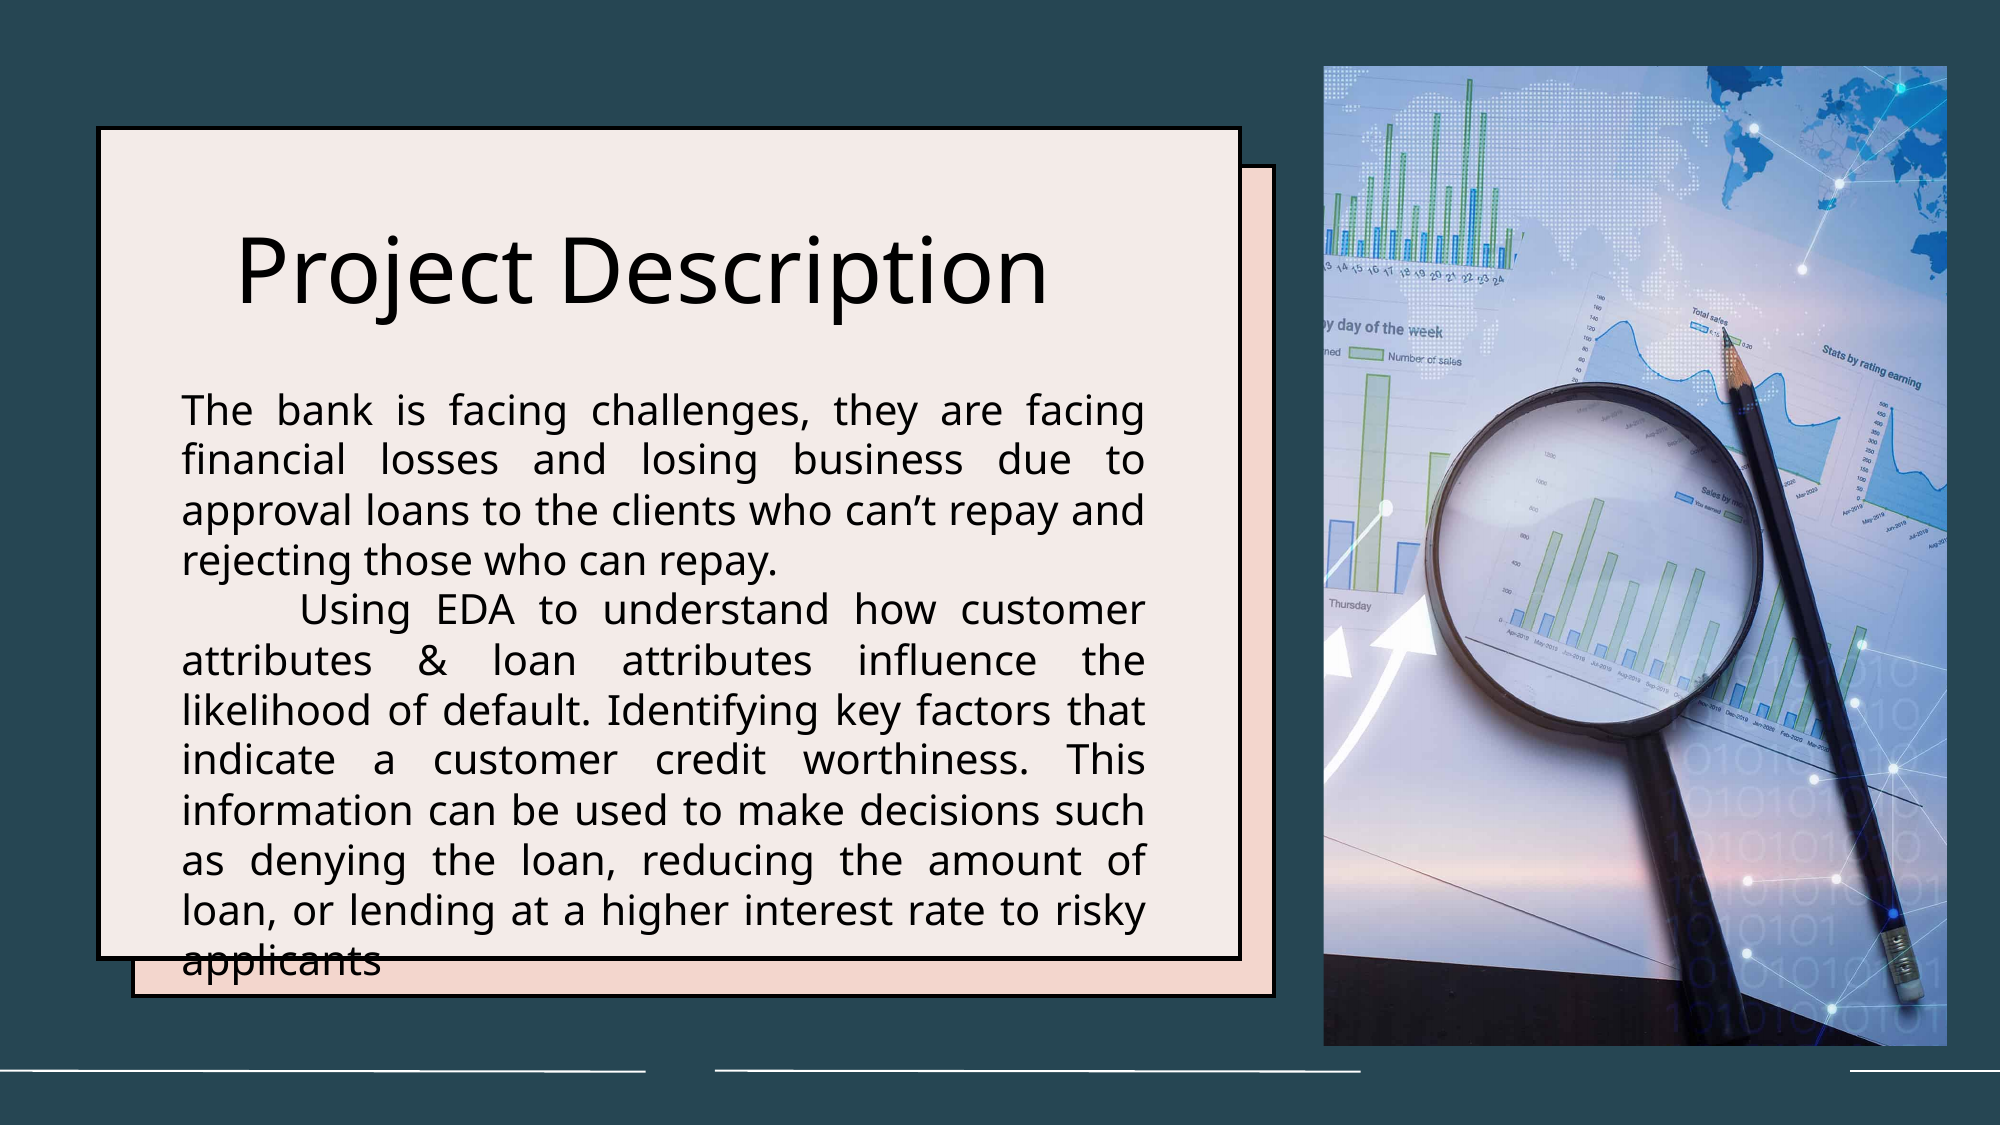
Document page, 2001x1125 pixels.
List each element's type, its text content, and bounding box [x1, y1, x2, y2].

list The bank is facing challenges, they are facing financial losses and losing business due to approval loans to the clients who can’t repay and rejecting those who can repay. Using EDA to understand how customer attributes & loan attributes influence the likelihood of default. Identifying key factors that indicate a customer credit worthiness. This information can be used to make decisions such as denying the loan, reducing the amount of loan, or lending at a higher interest rate to risky applicants [157, 375, 1162, 888]
picture [1323, 66, 1947, 1046]
title Project Description [219, 217, 1133, 337]
